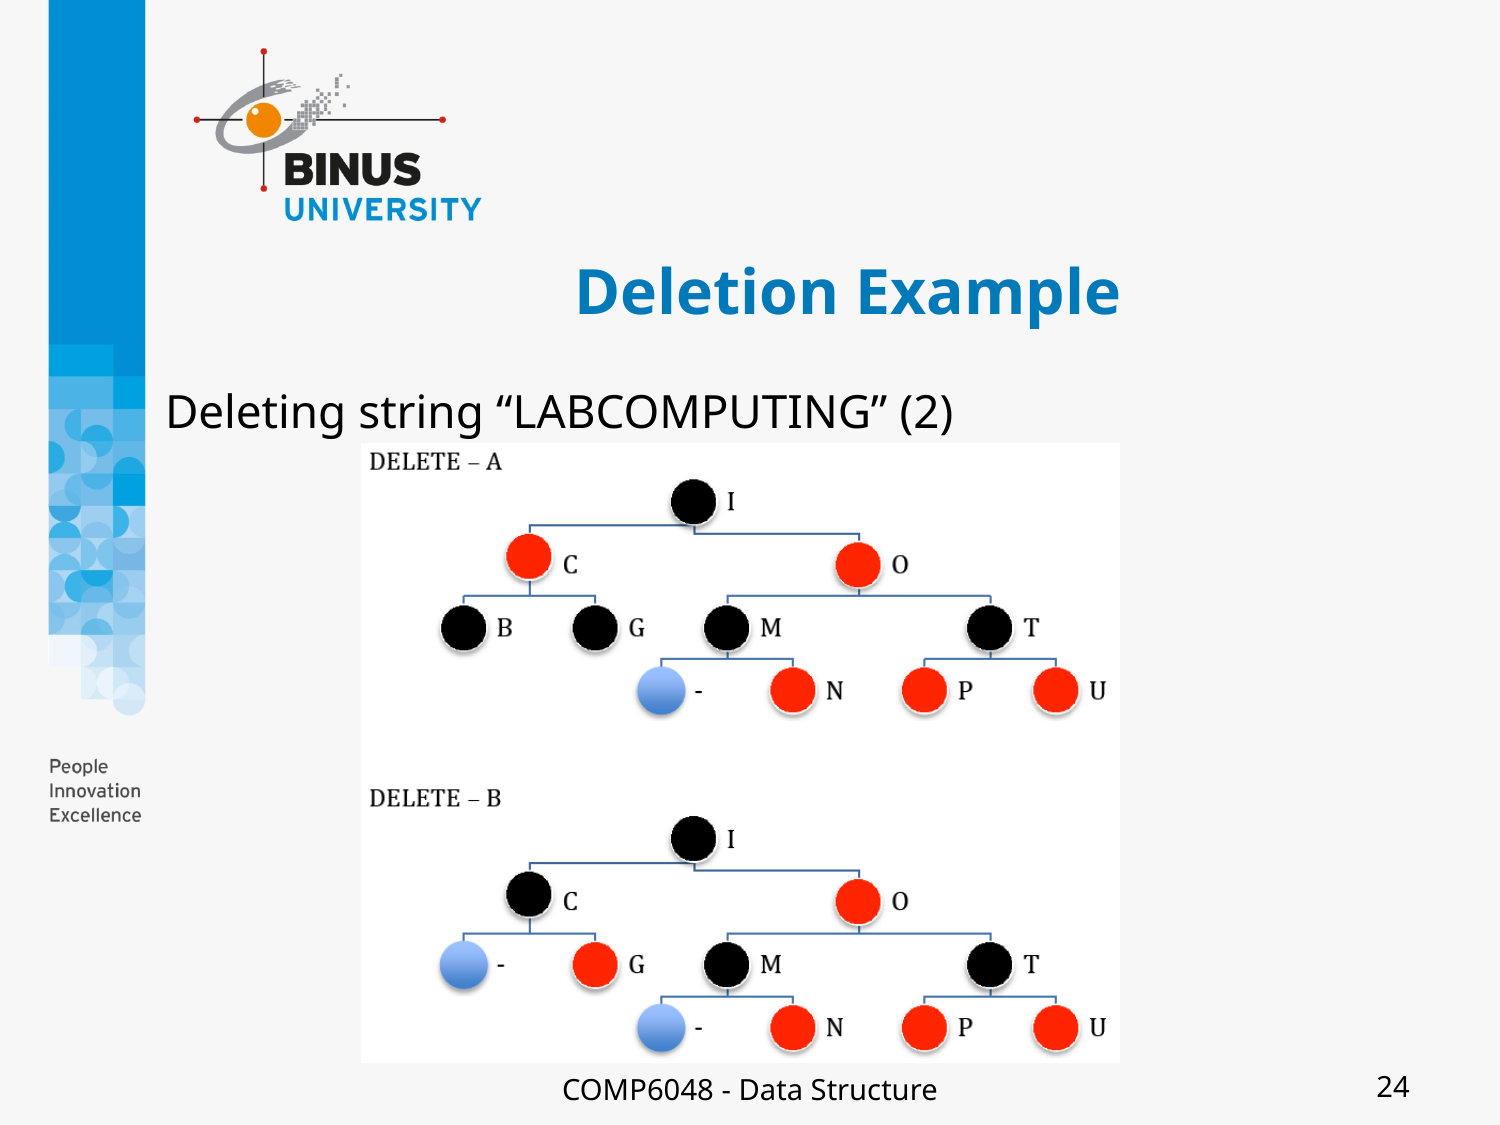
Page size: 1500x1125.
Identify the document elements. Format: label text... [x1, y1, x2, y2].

picture [0, 0, 1500, 845]
list Deleting string “LABCOMPUTING” (2) [150, 375, 1438, 986]
footer COMP6048 - Data Structure [512, 1071, 988, 1119]
slide_number 24 [1074, 1058, 1425, 1119]
title Deletion Example [287, 224, 1409, 355]
picture [361, 442, 1121, 1063]
